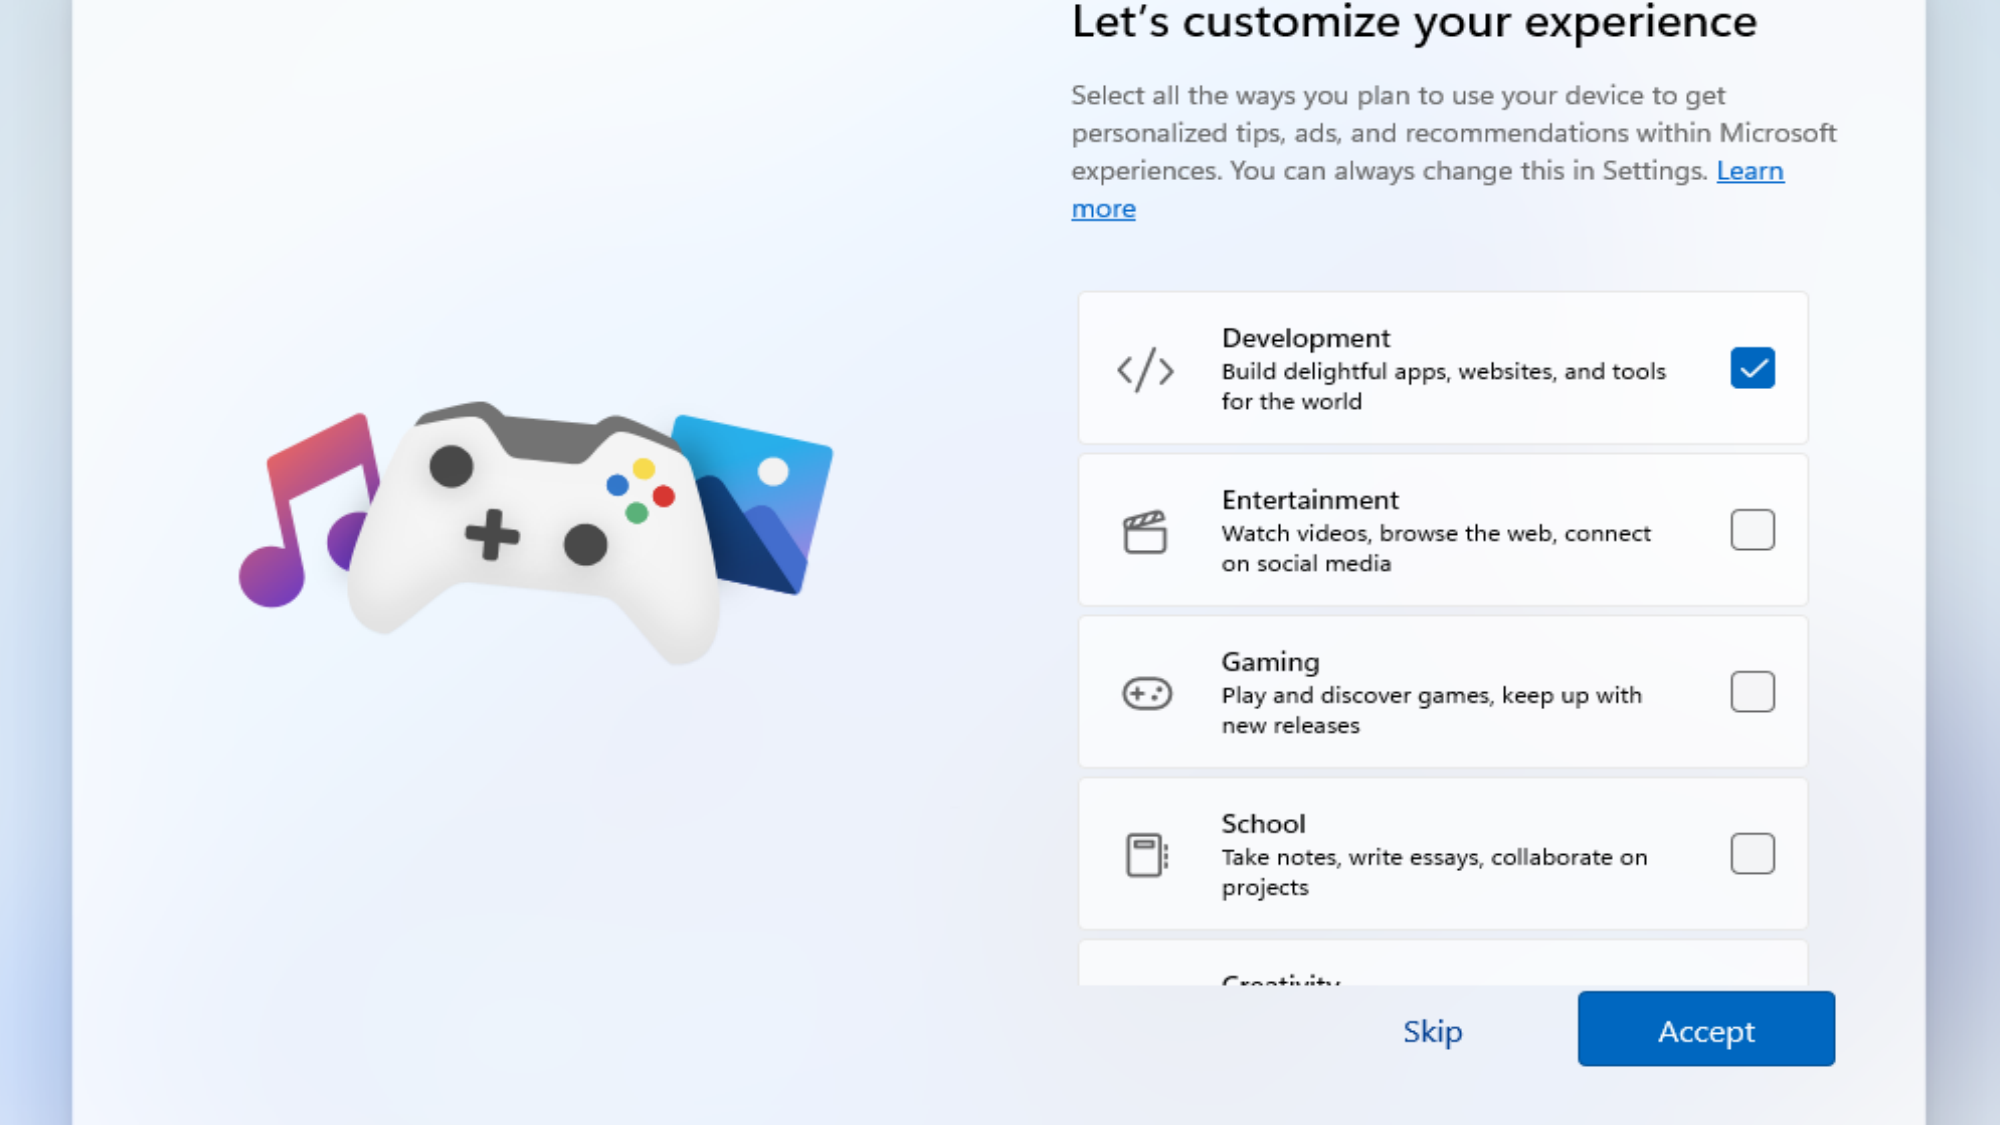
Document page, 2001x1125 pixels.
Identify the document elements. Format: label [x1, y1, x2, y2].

list [0, 0, 2000, 1125]
